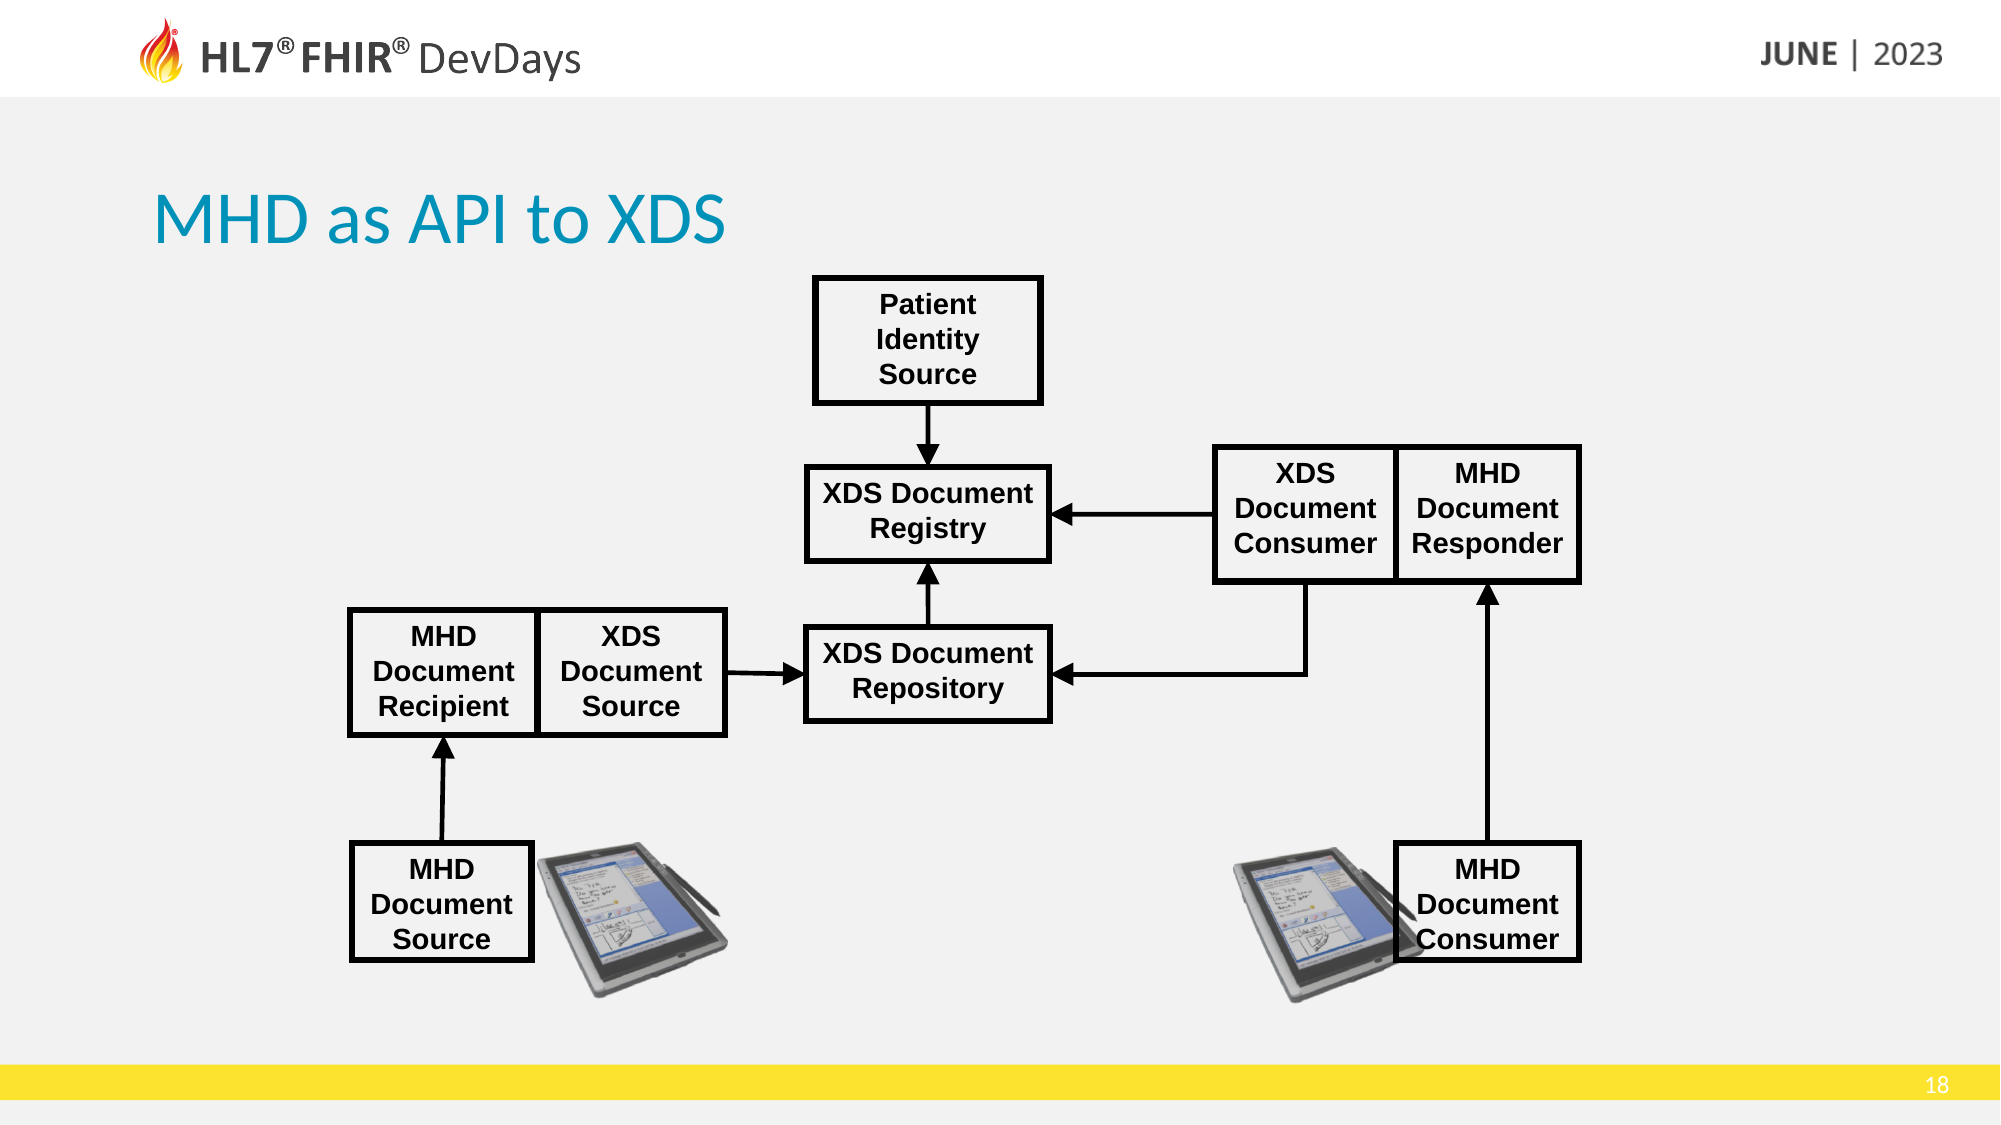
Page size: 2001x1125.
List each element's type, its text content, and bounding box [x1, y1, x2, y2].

text_box XDS Document Repository [806, 627, 1050, 722]
text_box MHD Document Consumer [1396, 842, 1580, 960]
text_box MHD Document Source [351, 842, 532, 960]
text_box MHD as API to XDS [137, 171, 1863, 317]
text_box Patient Identity Source [815, 277, 1041, 403]
picture [1726, 10, 1977, 97]
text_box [1049, 581, 1306, 675]
picture [1233, 847, 1425, 1011]
text_box XDS Document Registry [806, 467, 1050, 562]
text_box MHD Document Responder [1396, 447, 1580, 582]
text_box XDS Document Consumer [1215, 447, 1396, 582]
picture [537, 842, 729, 1006]
picture [137, 13, 593, 85]
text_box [349, 609, 726, 736]
